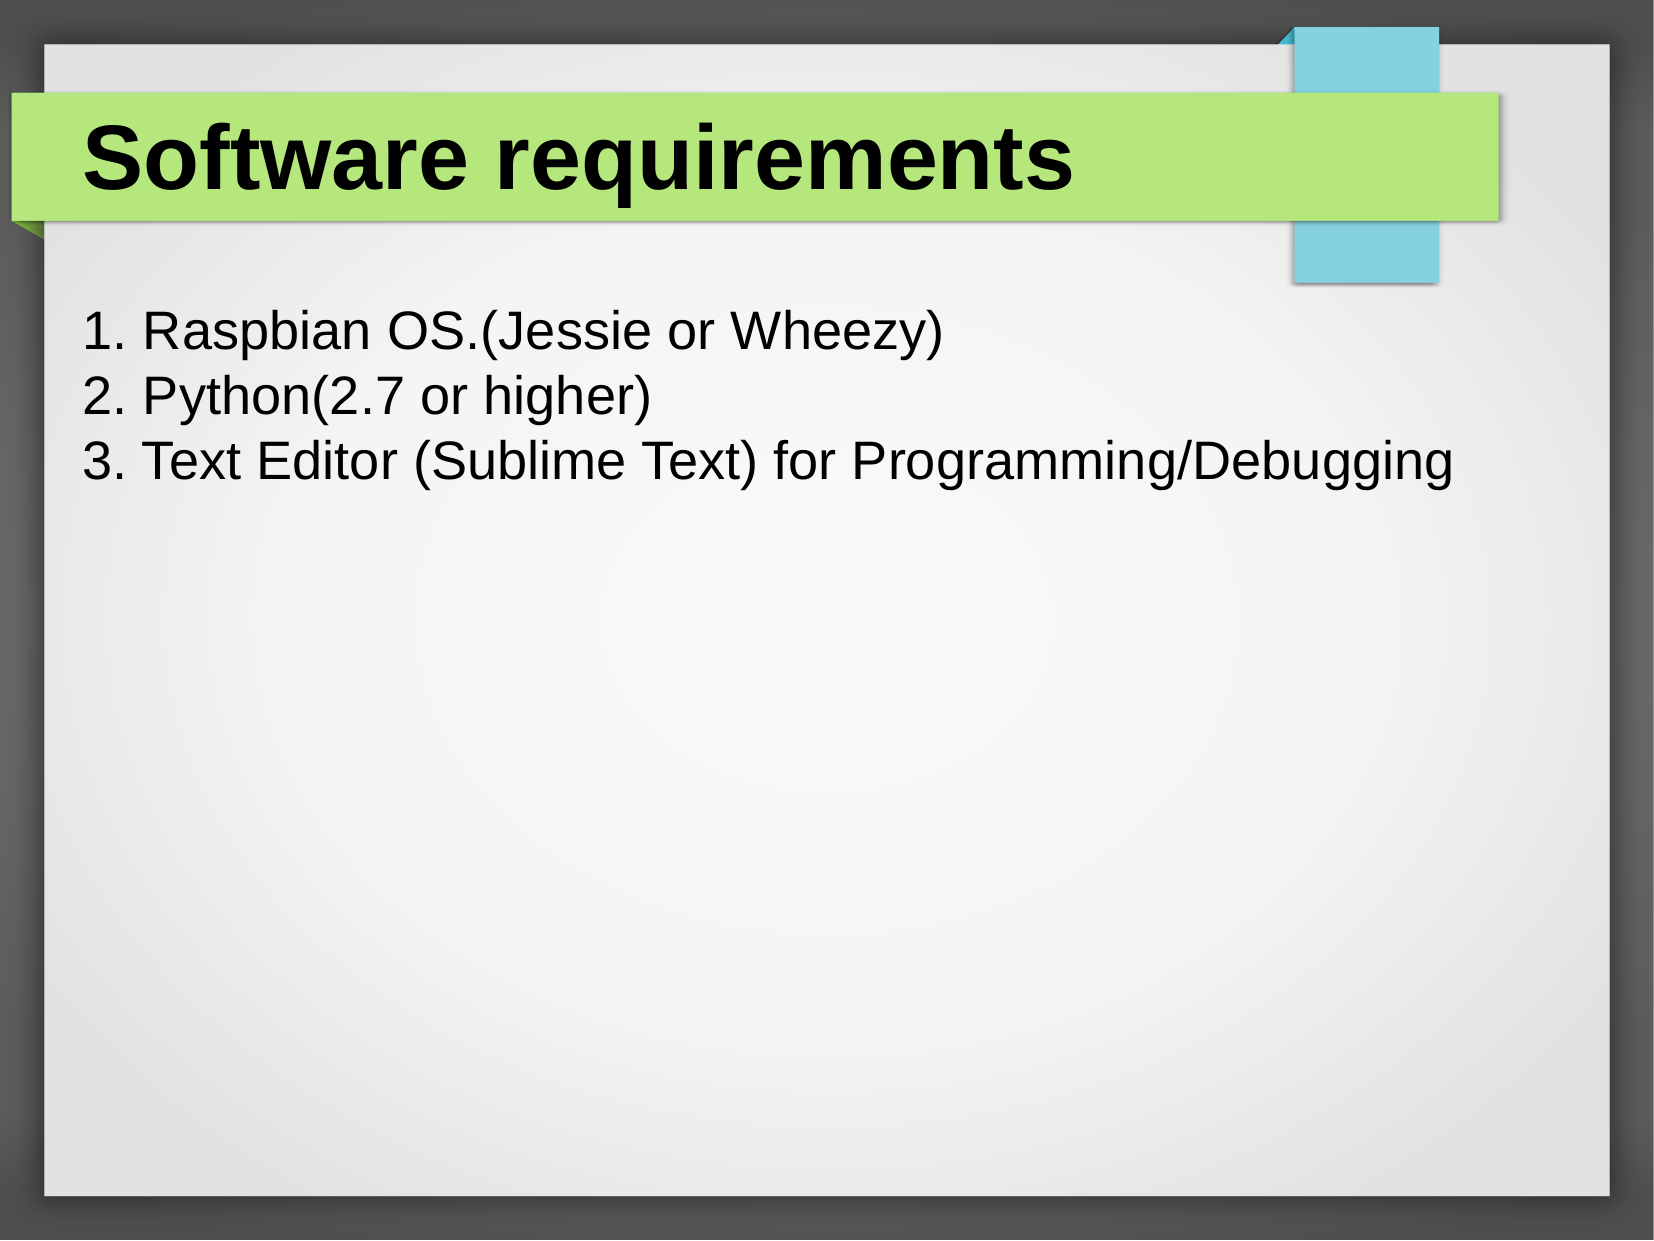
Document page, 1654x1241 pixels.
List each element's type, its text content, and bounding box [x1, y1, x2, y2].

text_box 1. Raspbian OS.(Jessie or Wheezy) 2. Python(2.7 or higher) 3. Text Editor (Sublime Text) for Programming/Debugging [82, 295, 1571, 1015]
text_box Software requirements [82, 94, 1264, 213]
picture [0, 0, 1654, 1240]
